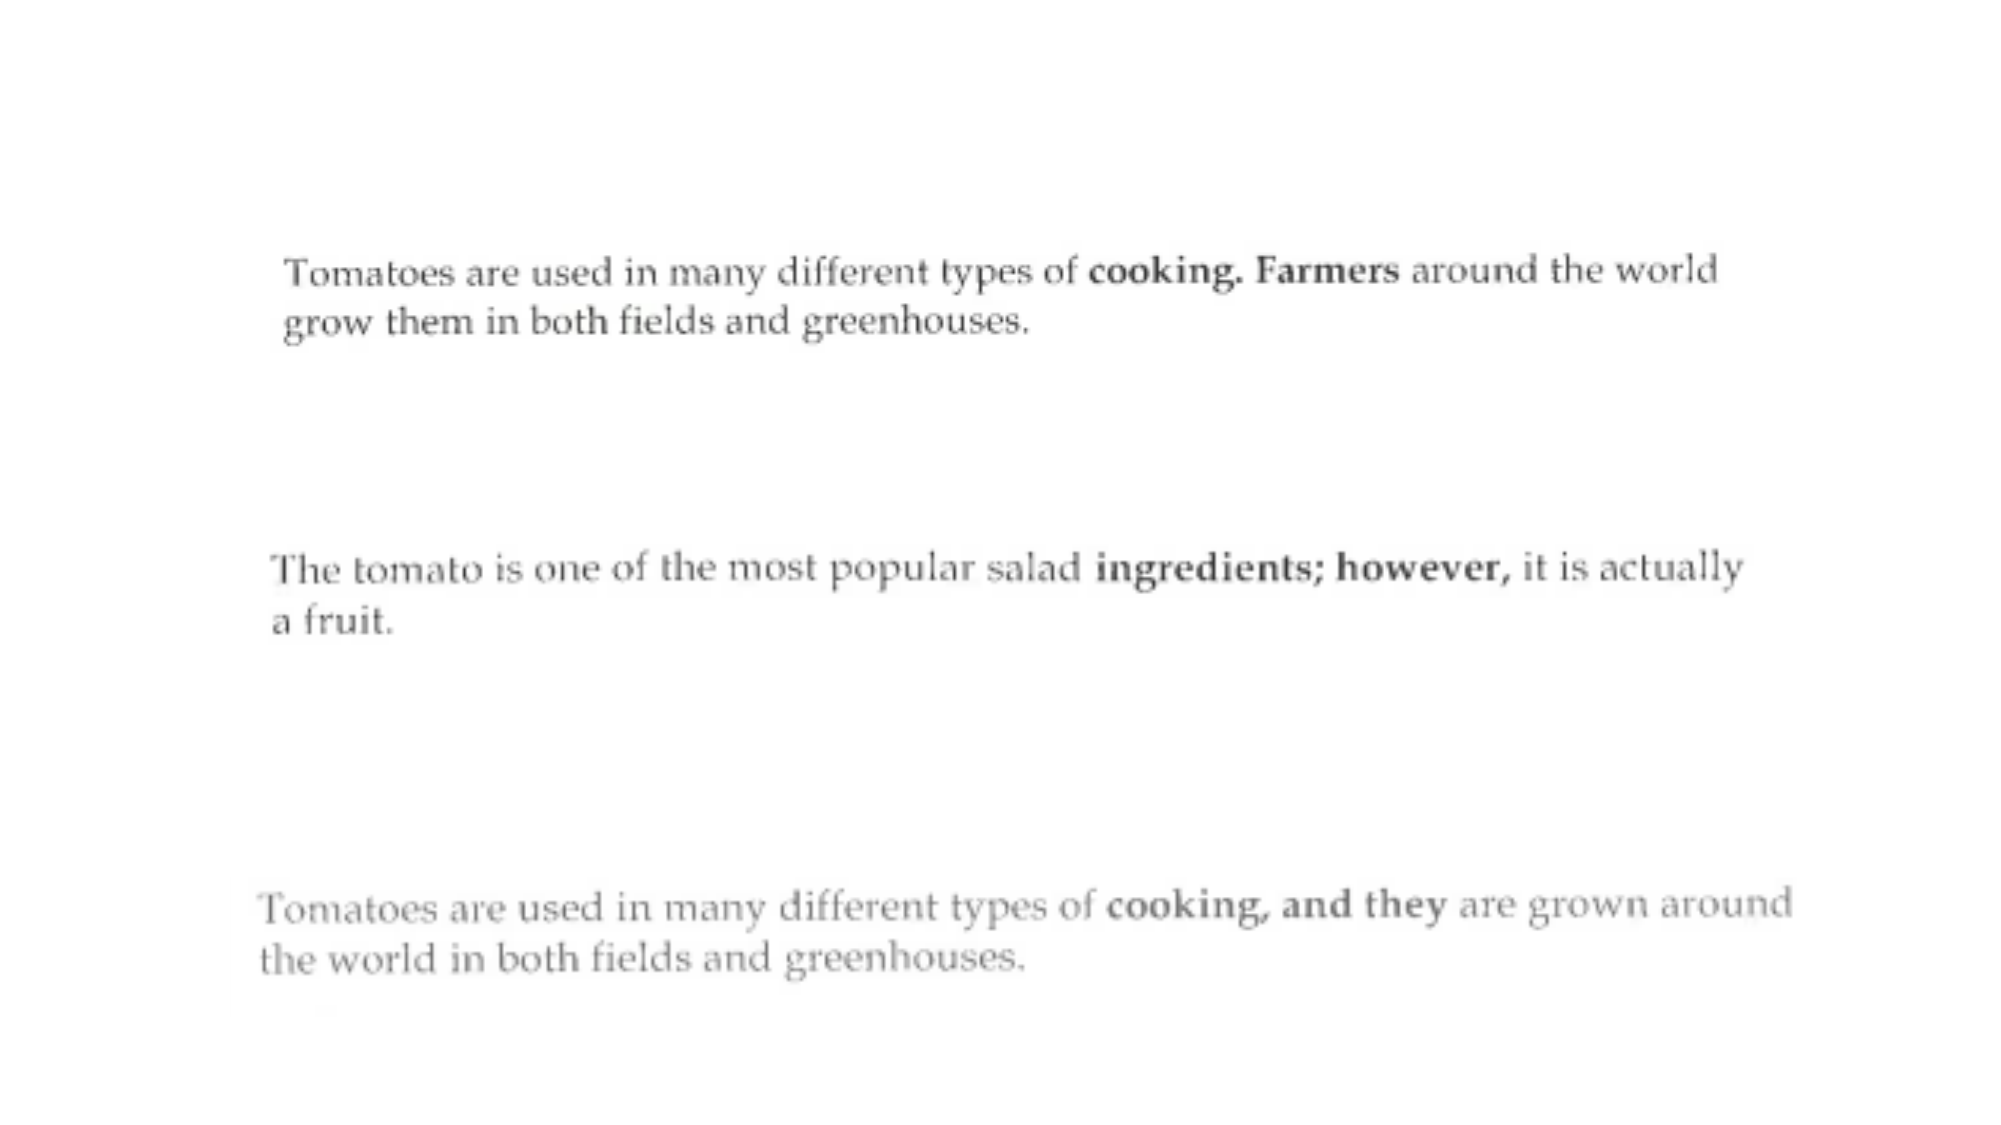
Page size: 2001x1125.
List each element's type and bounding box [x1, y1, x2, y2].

picture [229, 877, 1815, 1017]
picture [249, 534, 1795, 674]
picture [249, 236, 1750, 360]
